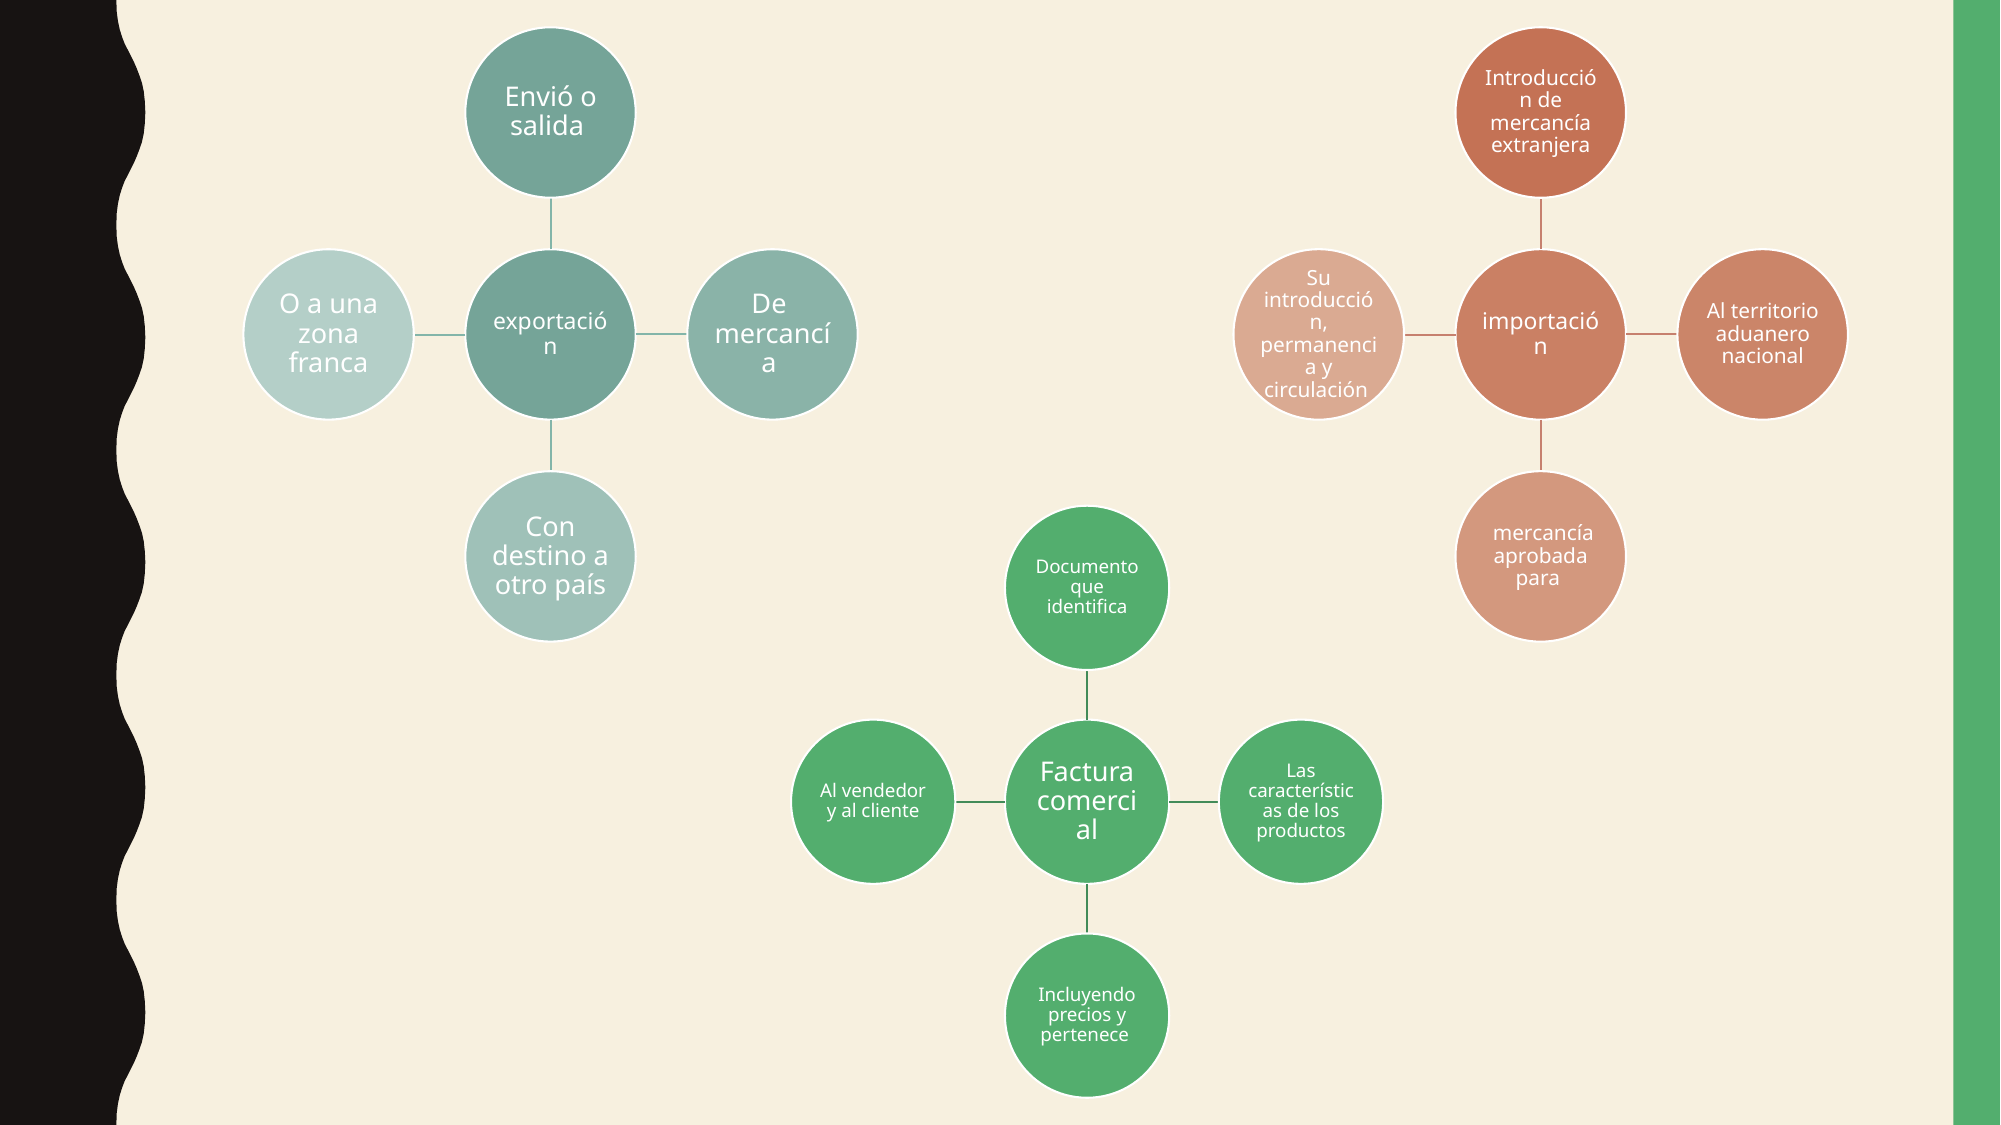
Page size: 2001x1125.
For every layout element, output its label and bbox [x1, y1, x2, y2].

text_box [1004, 24, 2000, 645]
text_box [0, 24, 1004, 645]
text_box [550, 503, 1624, 1101]
